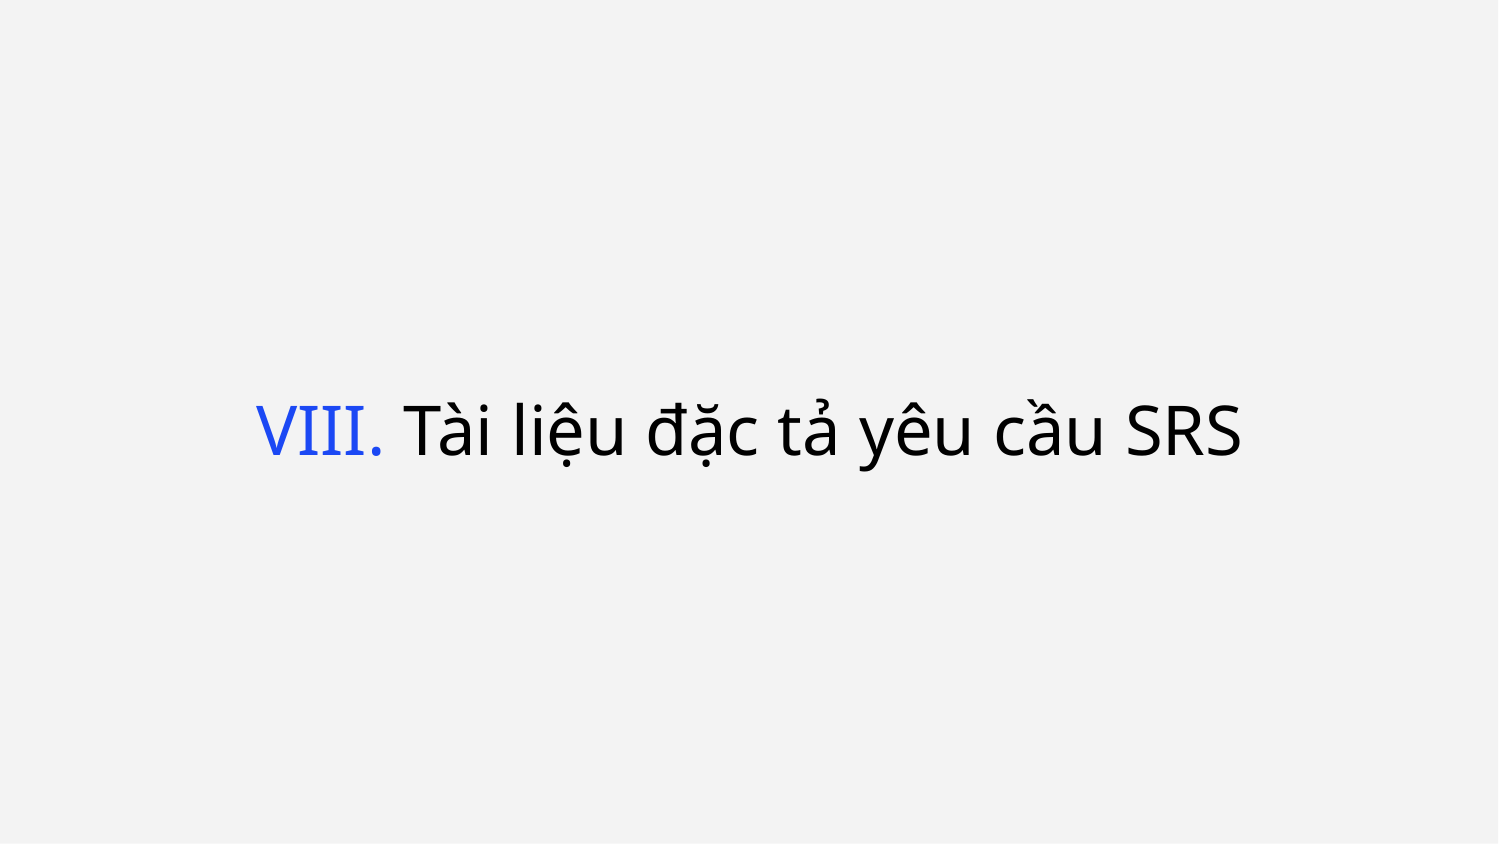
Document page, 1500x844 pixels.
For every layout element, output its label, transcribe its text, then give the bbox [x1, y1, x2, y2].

text_box [0, 0, 1499, 844]
title VIII. Tài liệu đặc tả yêu cầu SRS [248, 372, 1251, 471]
